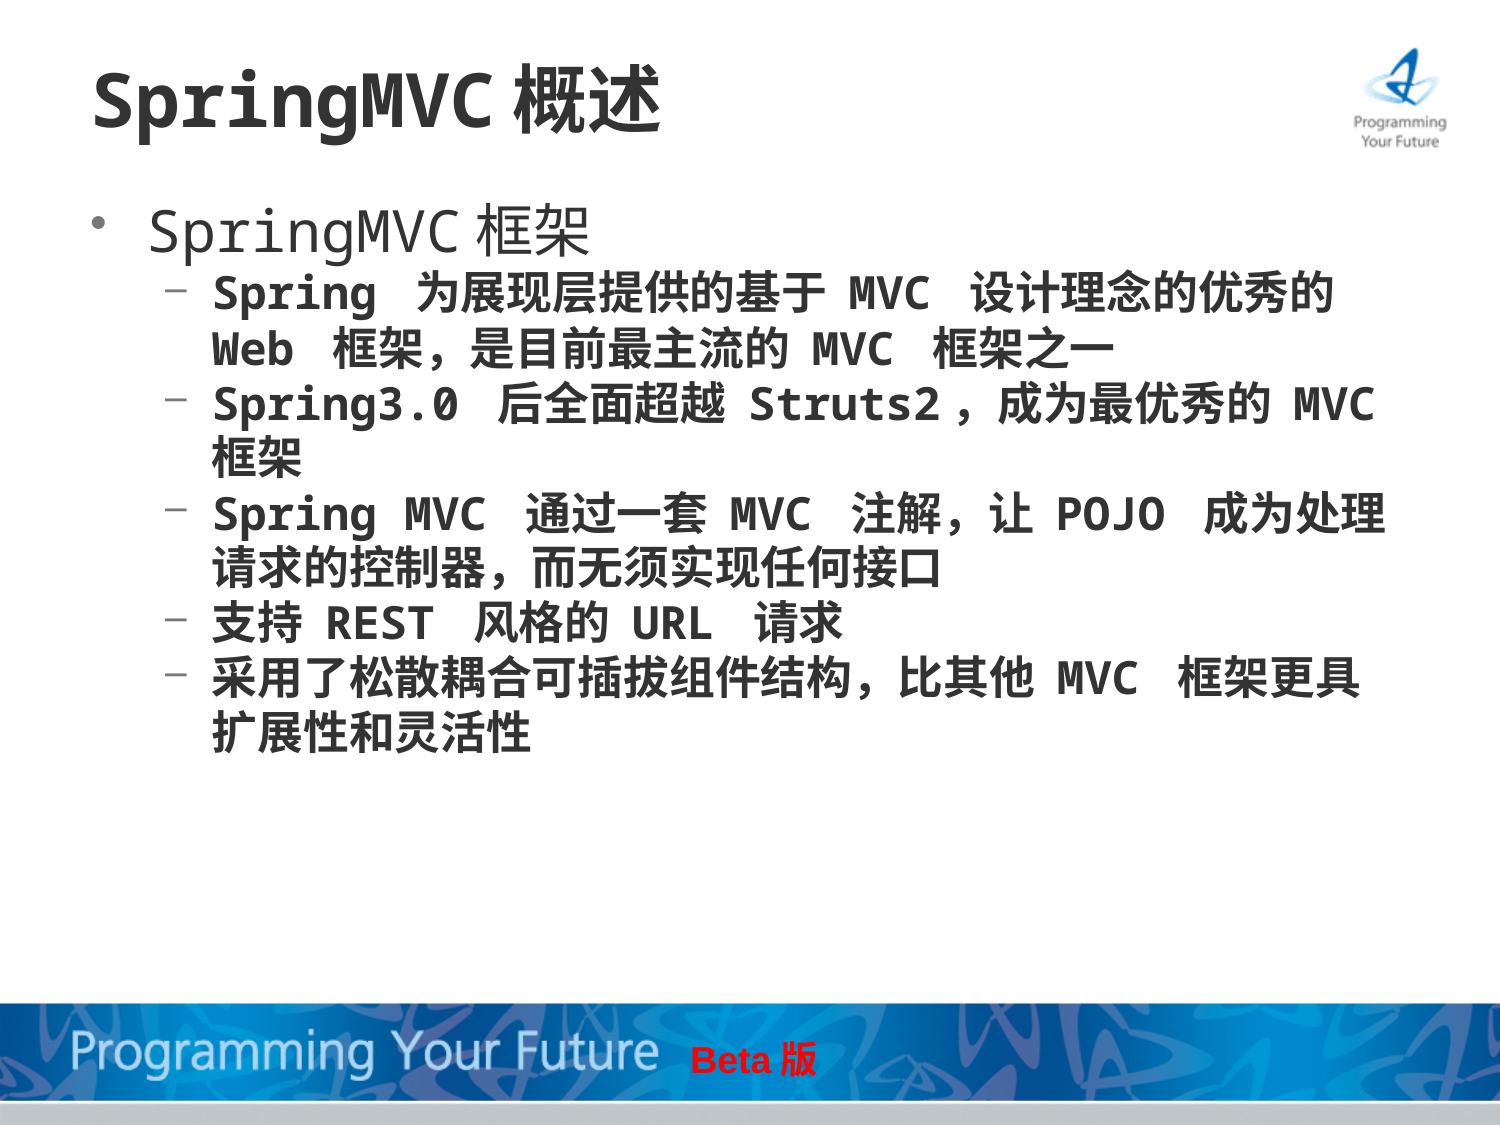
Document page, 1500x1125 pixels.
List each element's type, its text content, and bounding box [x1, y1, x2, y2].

picture [1340, 42, 1461, 157]
picture [0, 997, 1500, 1125]
list SpringMVC框架 Spring 为展现层提供的基于 MVC 设计理念的优秀的Web 框架，是目前最主流的 MVC 框架之一 Spring3.0 后全面超越 Struts2，成为最优秀的 MVC 框架 Spring MVC 通过一套 MVC 注解，让 POJO 成为处理请求的控制器，而无须实现任何接口 支持 REST 风格的 URL 请求 采用了松散耦合可插拔组件结构，比其他 MVC 框架更具扩展性和灵活性 [74, 172, 1412, 988]
title SpringMVC概述 [74, 44, 1271, 162]
